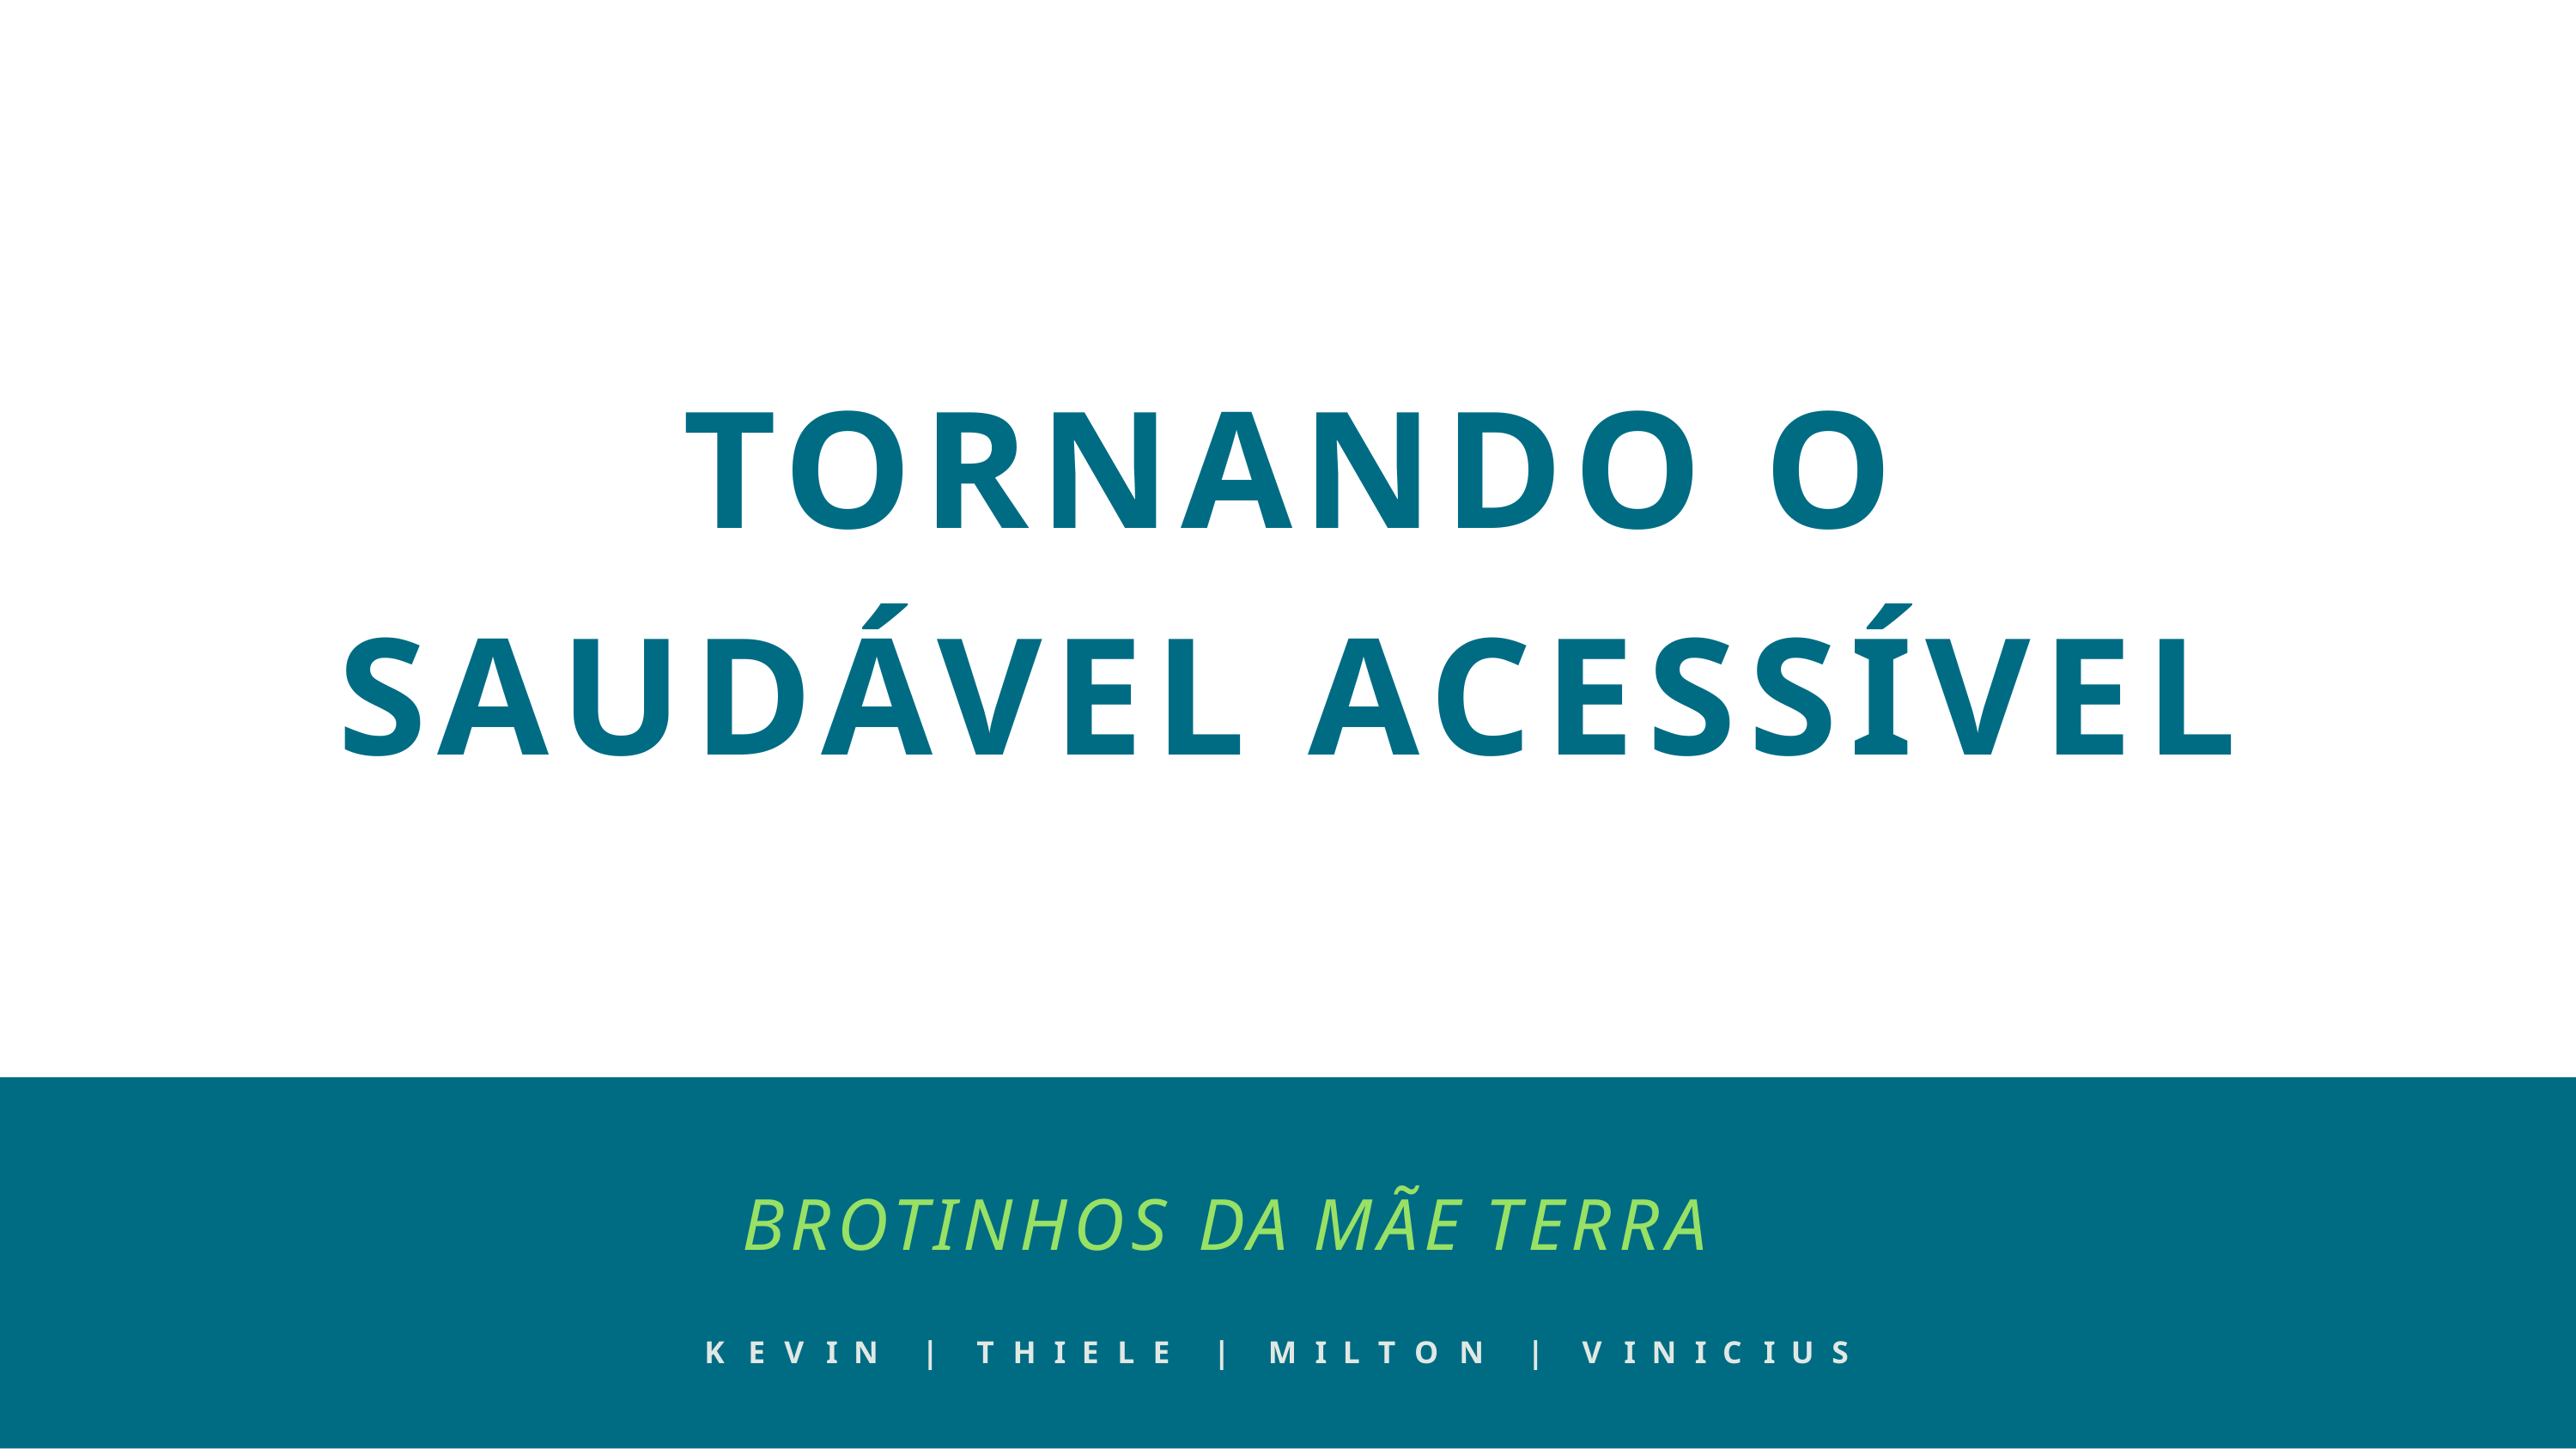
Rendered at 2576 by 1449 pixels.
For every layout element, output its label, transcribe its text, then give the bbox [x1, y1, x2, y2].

text_box | M I L T O N [1212, 1331, 1485, 1371]
text_box | T H I E L E [920, 1331, 1171, 1371]
text_box K E V I N [702, 1331, 879, 1371]
list TORNANDO O SAUDÁVEL ACESSÍVEL [274, 332, 2302, 1194]
text_box | V I N I C I U S [1525, 1331, 1853, 1371]
text_box BROTINHOS DA MÃE TERRA [740, 1177, 1838, 1264]
